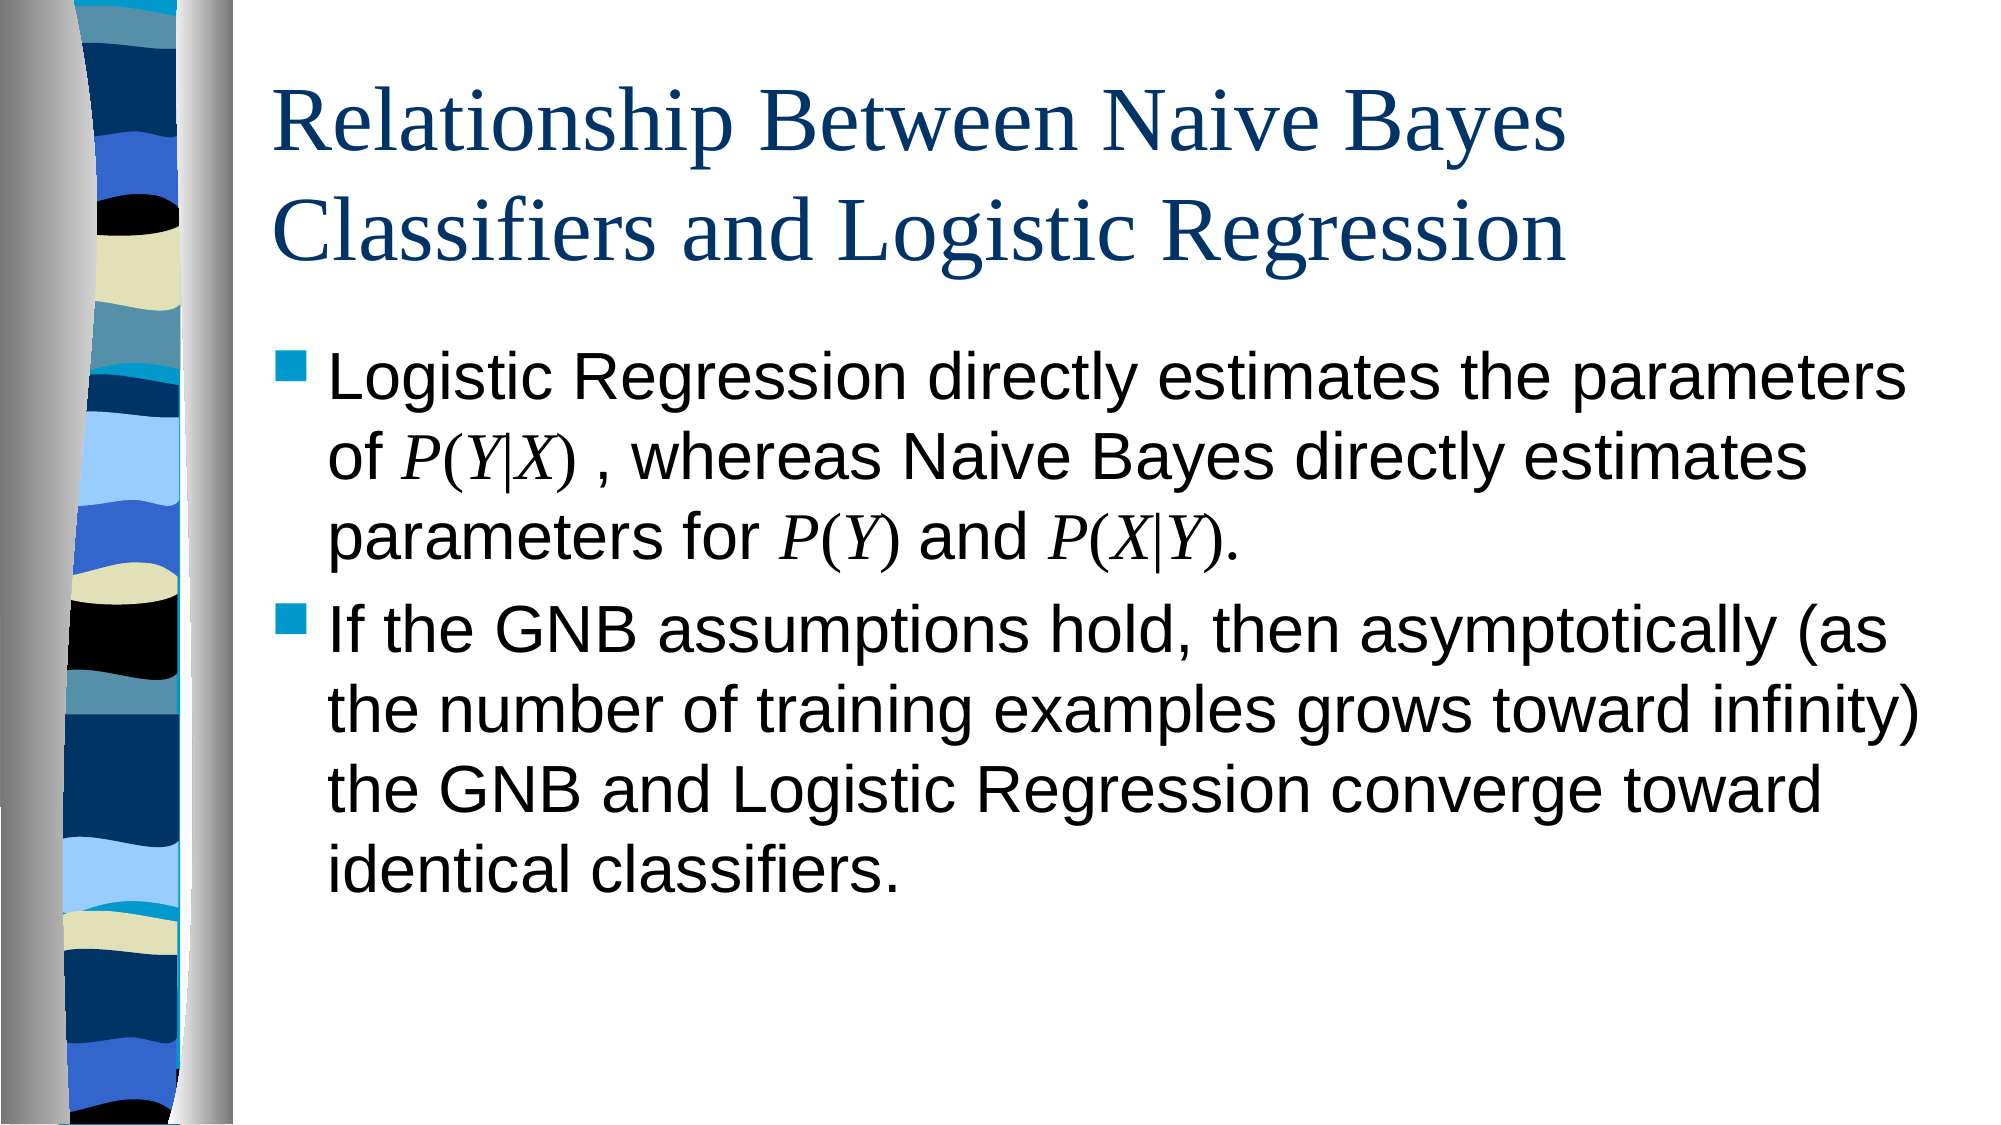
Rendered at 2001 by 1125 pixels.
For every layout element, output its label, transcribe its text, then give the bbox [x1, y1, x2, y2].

title Relationship Between Naive Bayes Classifiers and Logistic Regression [256, 74, 1957, 263]
list Logistic Regression directly estimates the parameters of P(Y|X) , whereas Naive Bayes directly estimates parameters for P(Y) and P(X|Y). If the GNB assumptions hold, then asymptotically (as the number of training examples grows toward infinity) the GNB and Logistic Regression converge toward identical classifiers. [256, 324, 1957, 1001]
